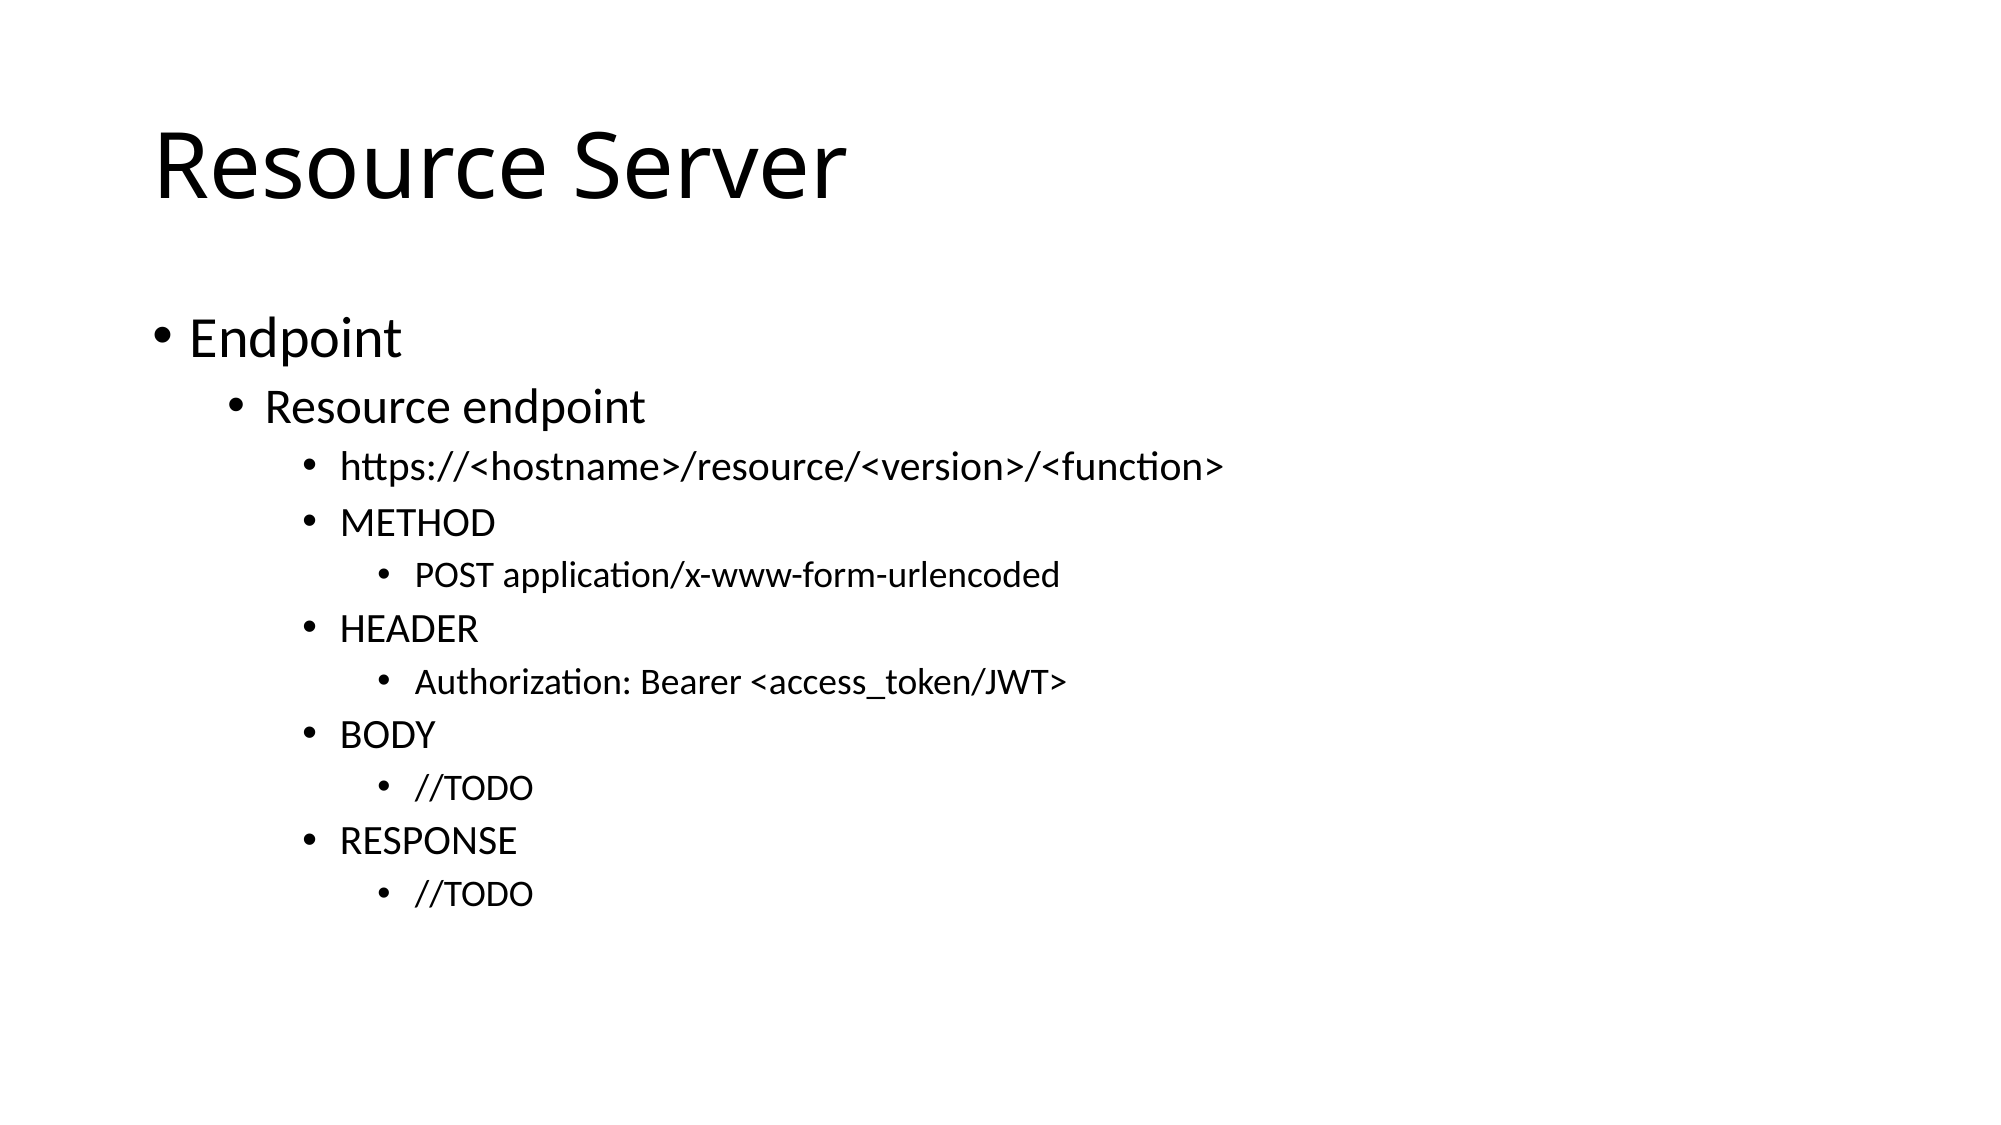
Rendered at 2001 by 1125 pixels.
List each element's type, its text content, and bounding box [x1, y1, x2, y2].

title Resource Server [137, 59, 1863, 278]
list Endpoint Resource endpoint https://<hostname>/resource/<version>/<function> METHOD POST application/x-www-form-urlencoded HEADER Authorization: Bearer <access_token/JWT> BODY //TODO RESPONSE //TODO [137, 299, 1863, 1014]
